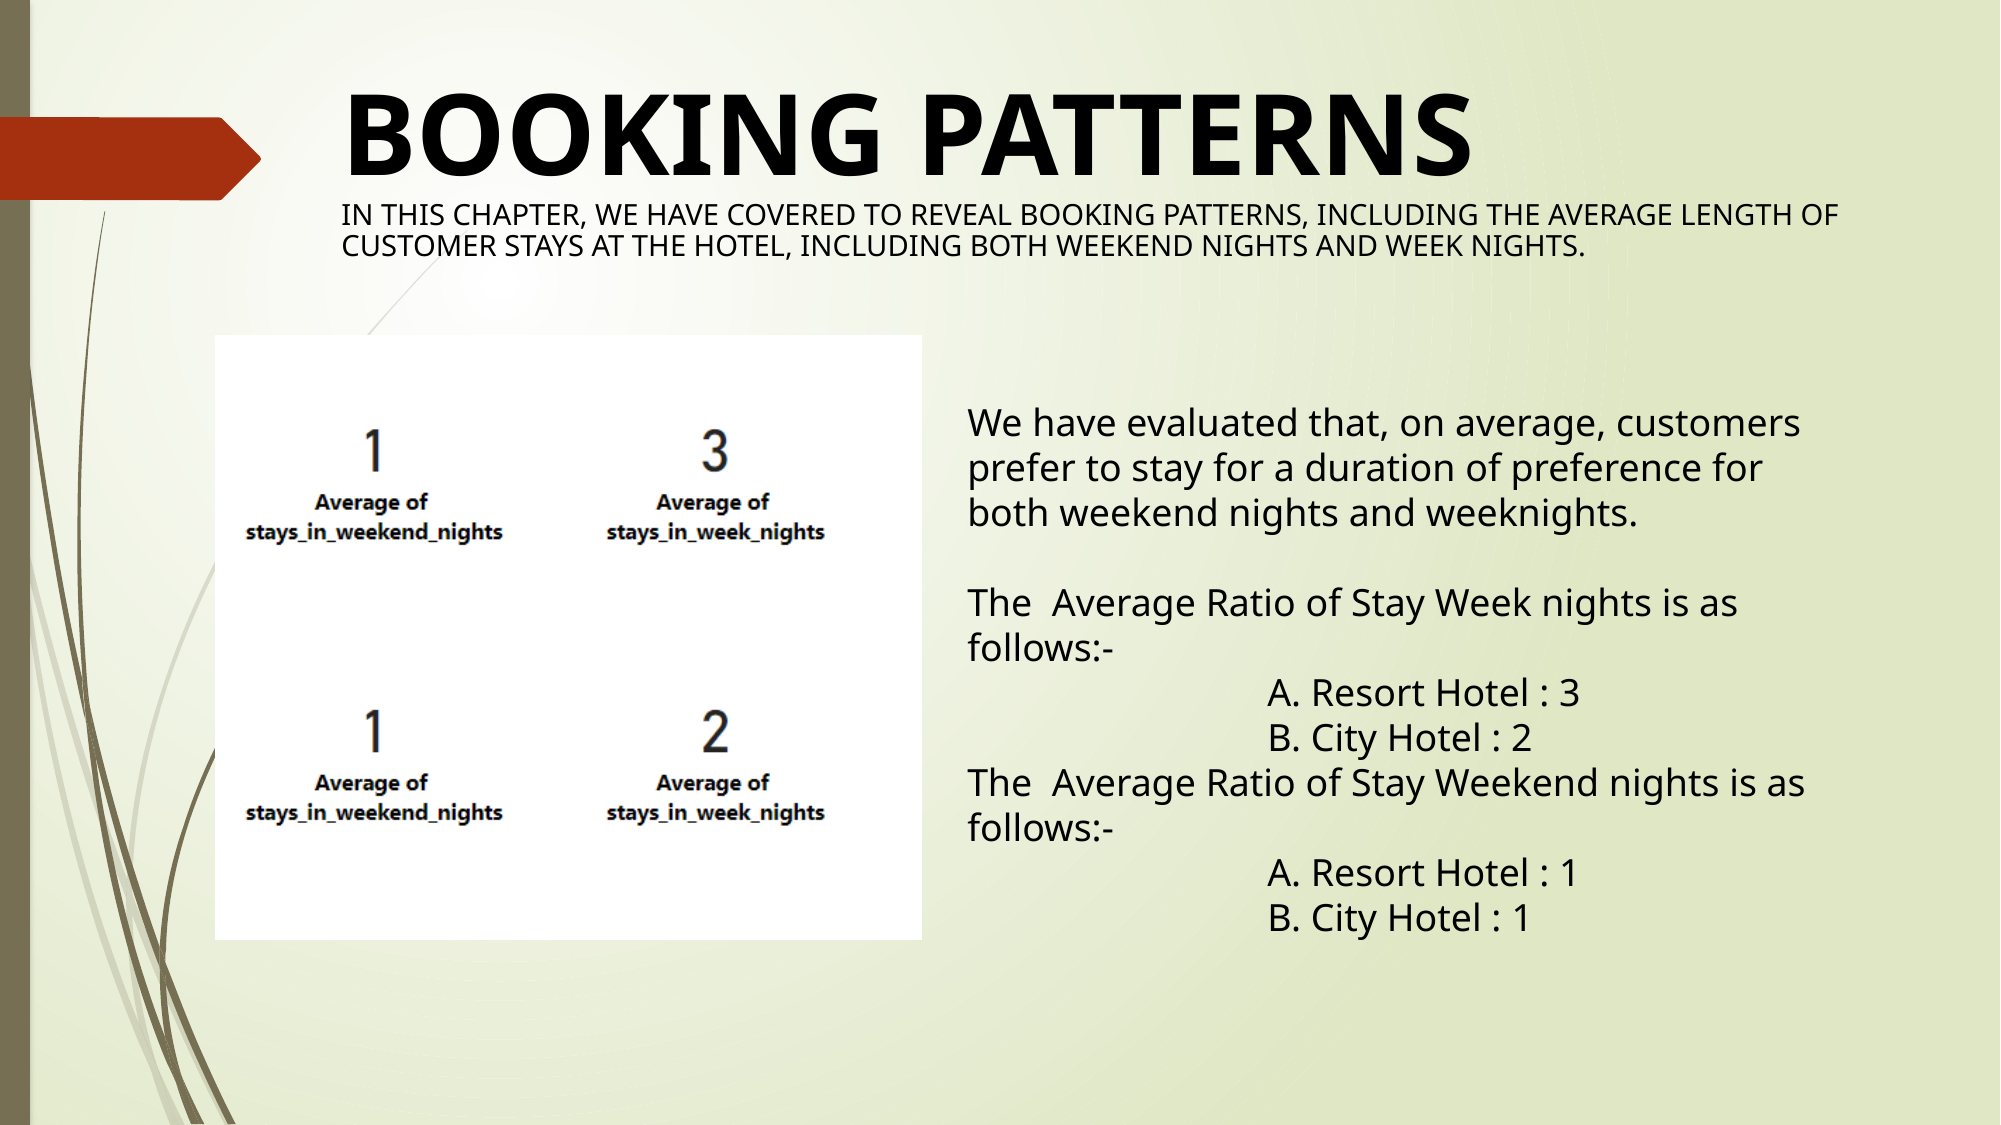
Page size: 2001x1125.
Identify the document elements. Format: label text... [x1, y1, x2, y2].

text_box Booking Patterns In this chapter, we have Covered to reveal booking patterns, including the average length of customer stays at the hotel, including both weekend nights and week nights. [326, 70, 1953, 308]
picture [214, 335, 922, 940]
text_box We have evaluated that, on average, customers prefer to stay for a duration of preference for both weekend nights and weeknights. The Average Ratio of Stay Week nights is as follows:- A. Resort Hotel : 3 B. City Hotel : 2 The Average Ratio of Stay Weekend nights is as follows:- A. Resort Hotel : 1 B. City Hotel : 1 [952, 391, 1857, 989]
